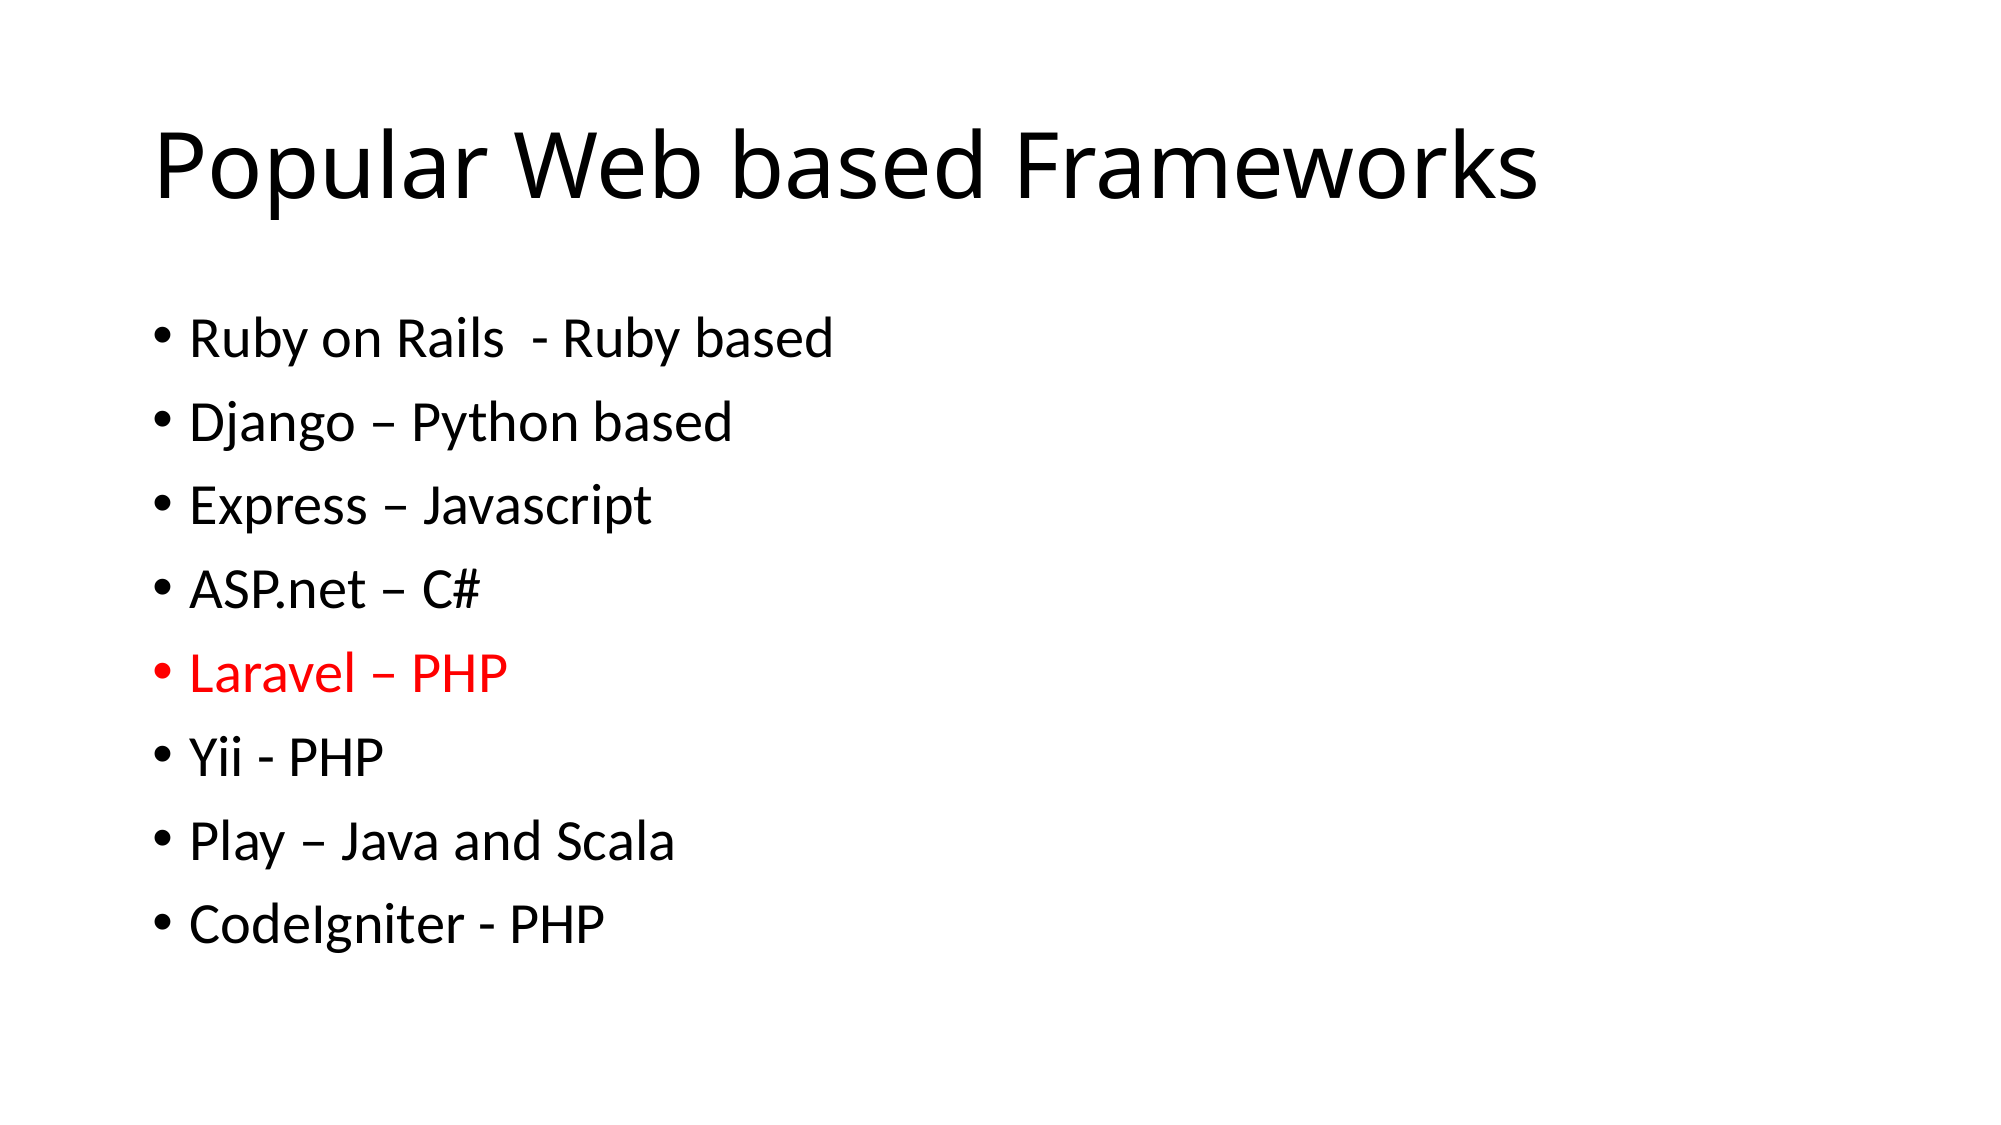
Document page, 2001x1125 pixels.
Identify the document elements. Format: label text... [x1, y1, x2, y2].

list Ruby on Rails - Ruby based Django – Python based Express – Javascript ASP.net – C# Laravel – PHP Yii - PHP Play – Java and Scala CodeIgniter - PHP [137, 299, 1863, 1014]
title Popular Web based Frameworks [137, 59, 1863, 278]
